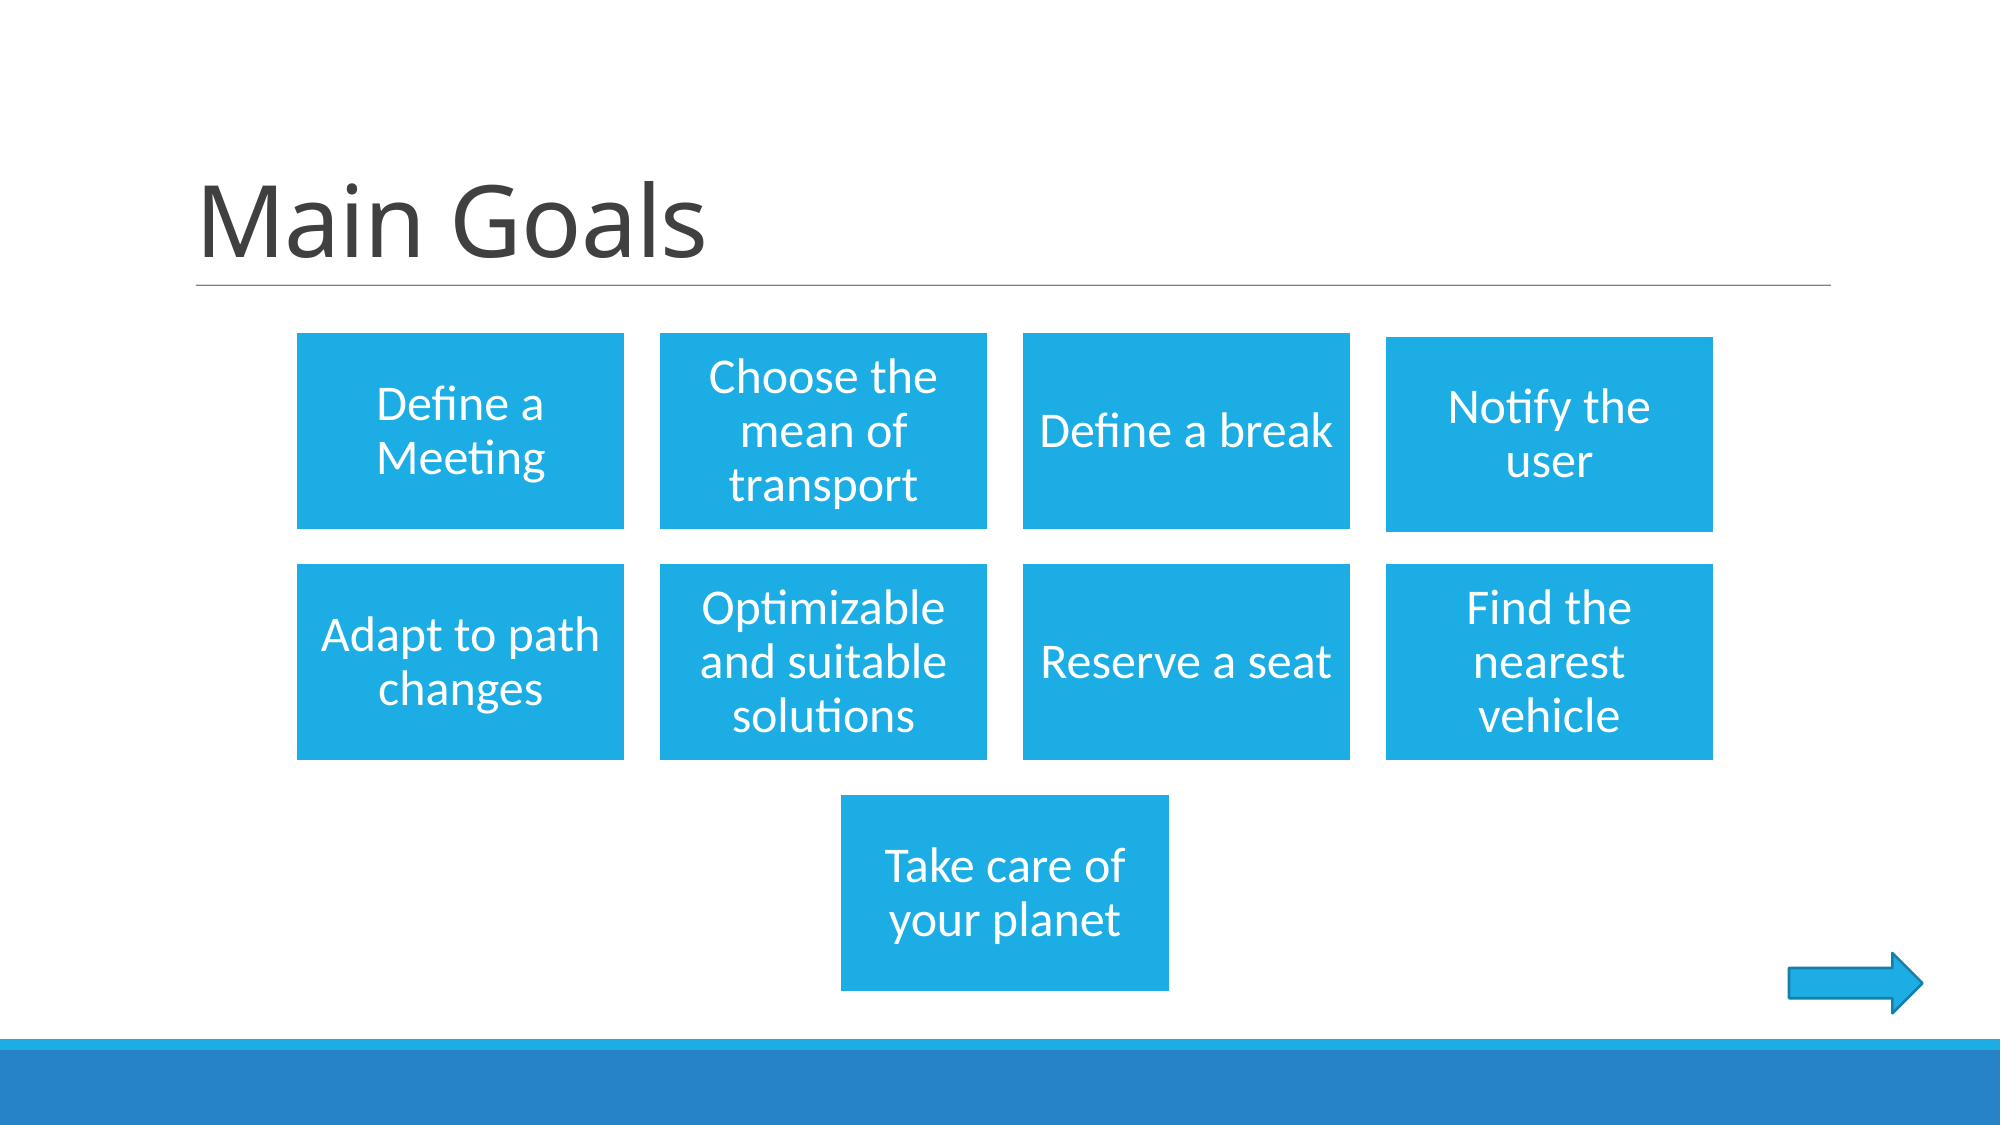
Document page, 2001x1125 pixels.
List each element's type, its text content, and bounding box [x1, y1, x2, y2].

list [179, 331, 1831, 993]
text_box [0, 1051, 2000, 1125]
text_box [0, 1038, 2000, 1051]
text_box [1840, 951, 1924, 1015]
title Main Goals [180, 47, 1830, 285]
